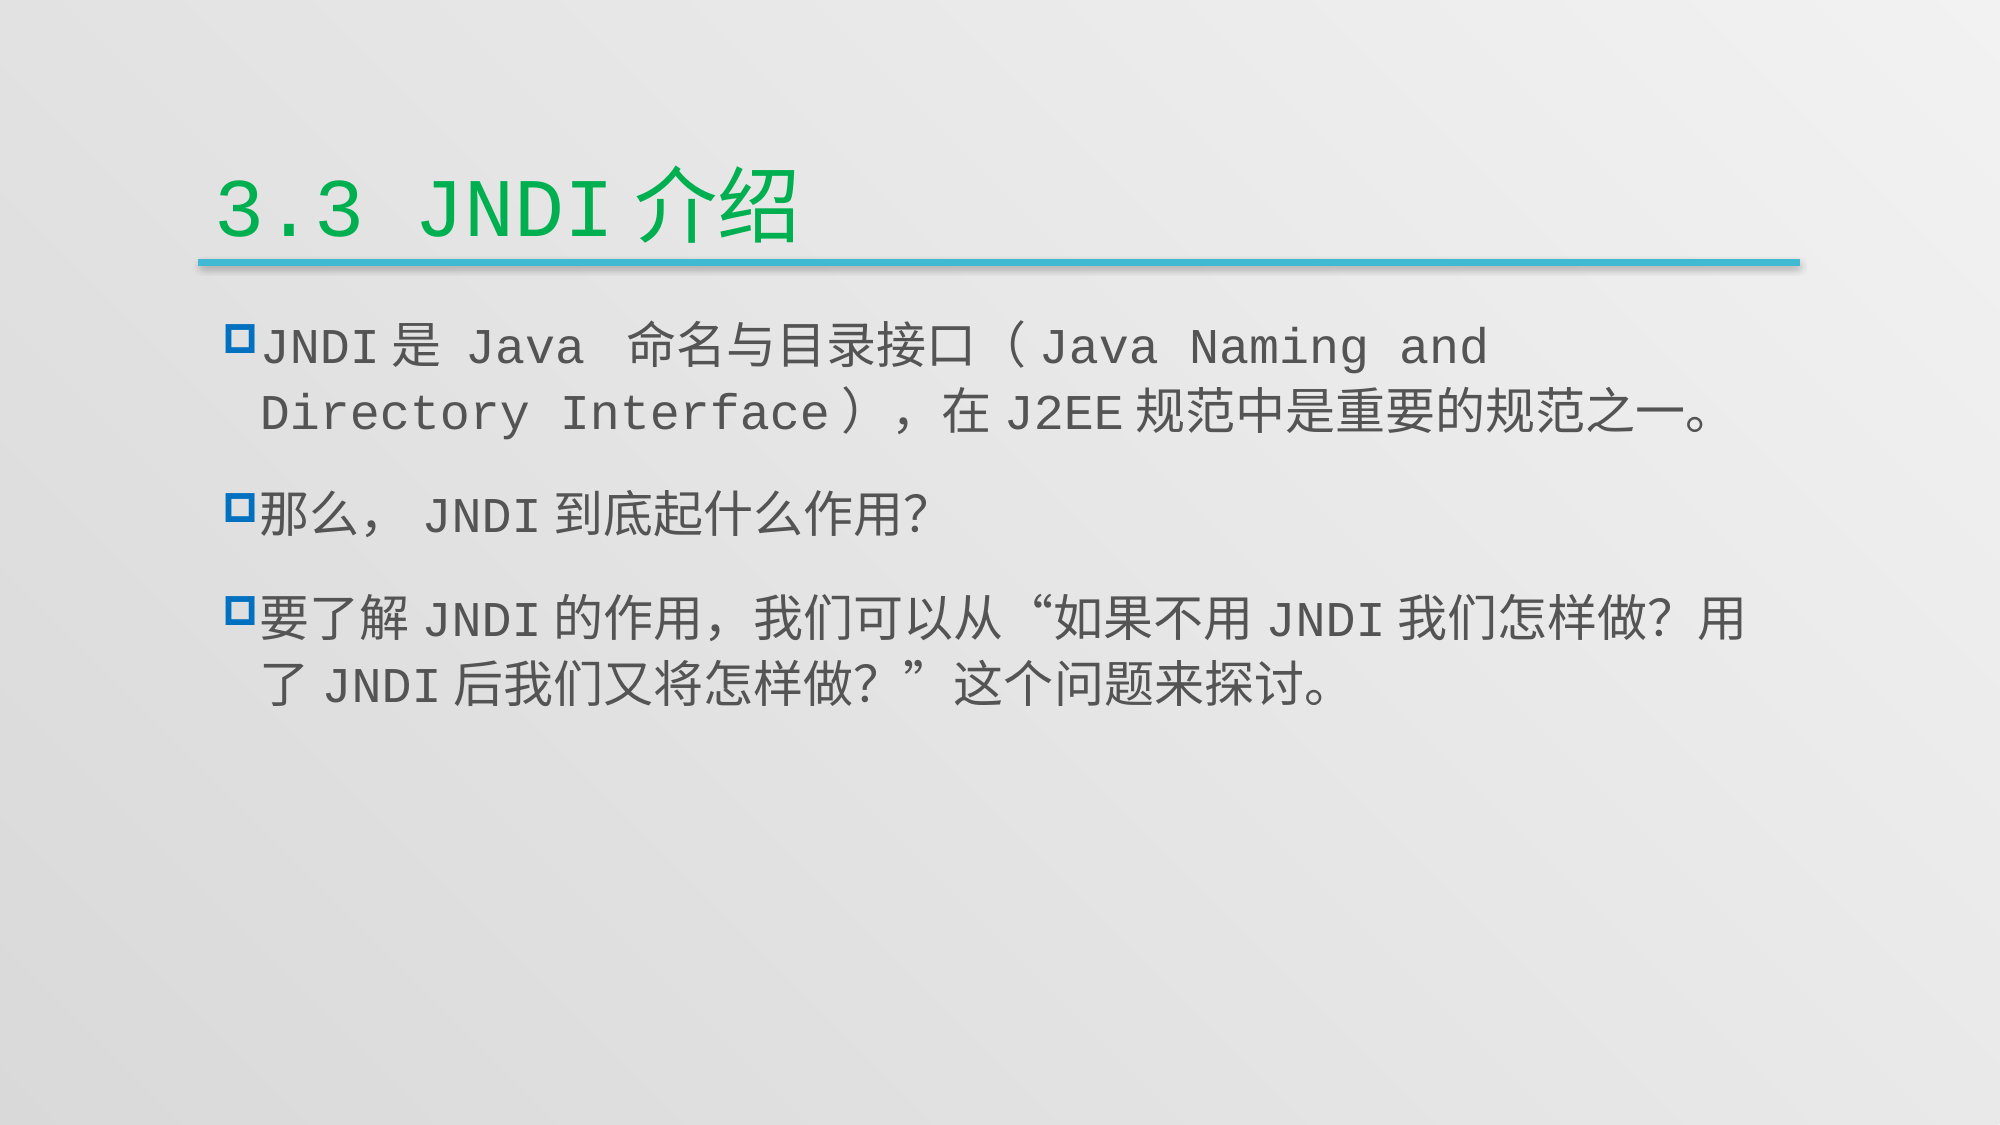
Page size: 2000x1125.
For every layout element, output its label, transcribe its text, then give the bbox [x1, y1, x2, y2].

title 3.3 JNDI介绍 [199, 45, 1800, 263]
list JNDI是 Java 命名与目录接口（Java Naming and Directory Interface），在J2EE规范中是重要的规范之一。 那么，JNDI到底起什么作用？ 要了解JNDI的作用，我们可以从“如果不用JNDI我们怎样做？用了JNDI后我们又将怎样做？”这个问题来探讨。 [199, 299, 1800, 1013]
